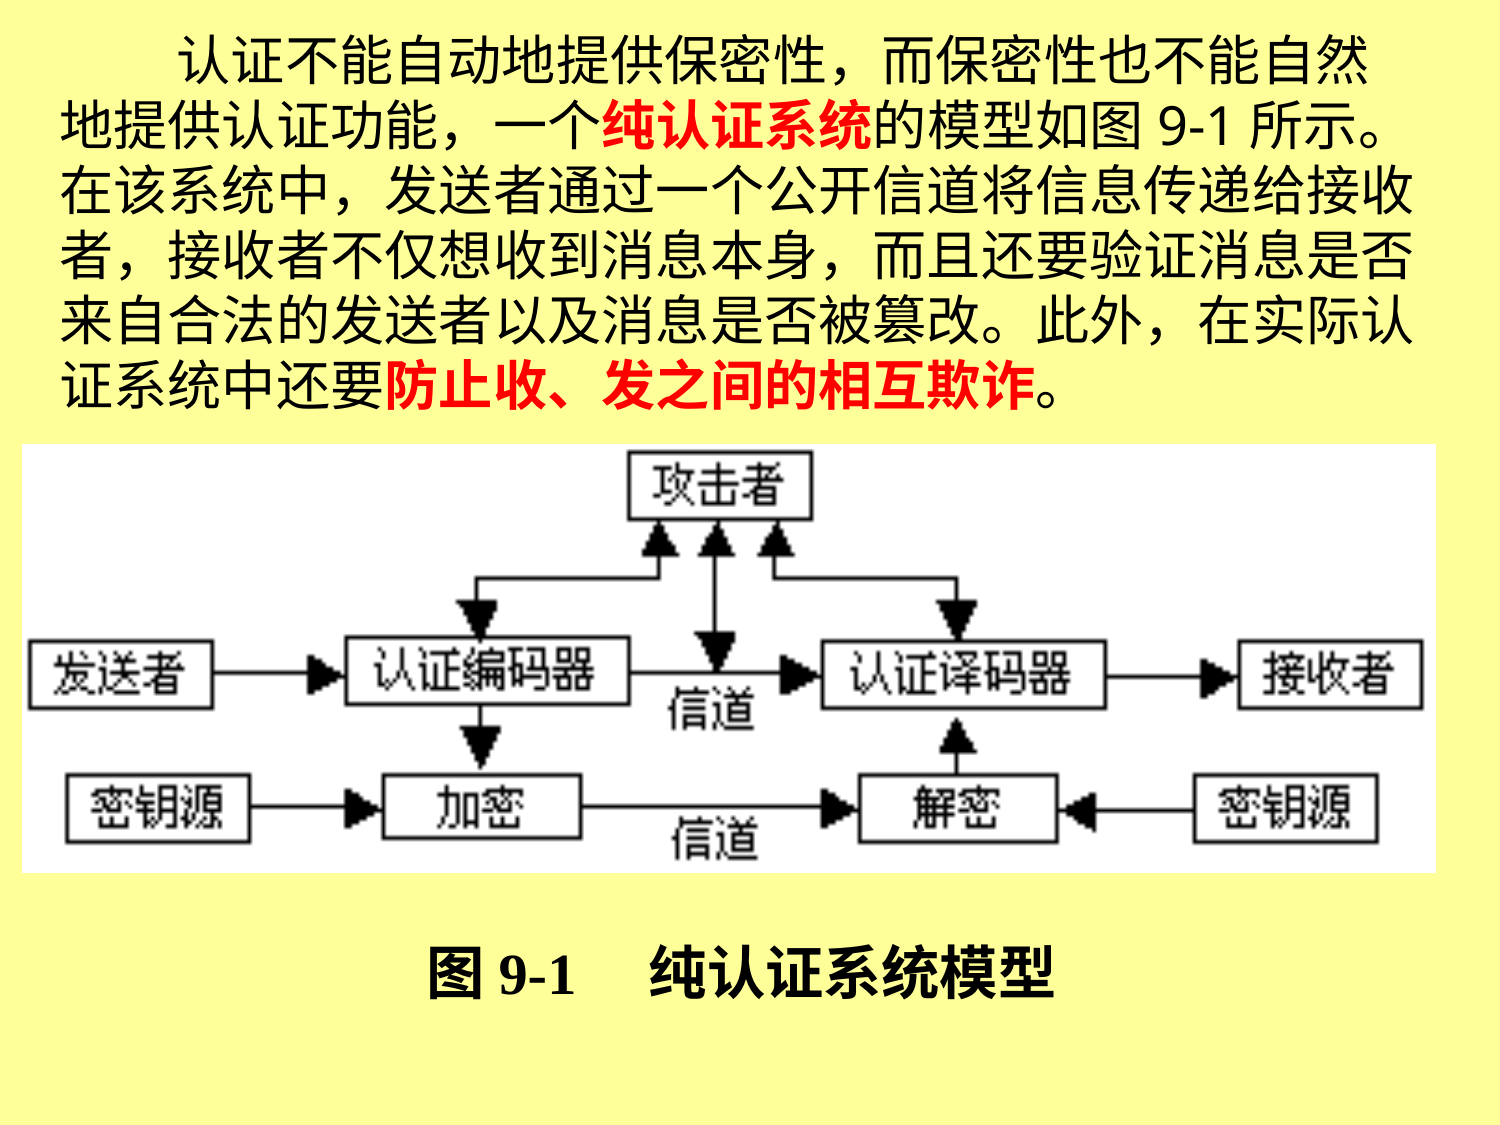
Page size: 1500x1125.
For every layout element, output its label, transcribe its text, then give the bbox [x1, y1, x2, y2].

list 认证不能自动地提供保密性，而保密性也不能自然地提供认证功能，一个纯认证系统的模型如图9-1所示。在该系统中，发送者通过一个公开信道将信息传递给接收者，接收者不仅想收到消息本身，而且还要验证消息是否来自合法的发送者以及消息是否被篡改。此外，在实际认证系统中还要防止收、发之间的相互欺诈。 [44, 19, 1432, 421]
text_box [22, 444, 1436, 874]
text_box 图9-1 纯认证系统模型 [47, 928, 1436, 1071]
